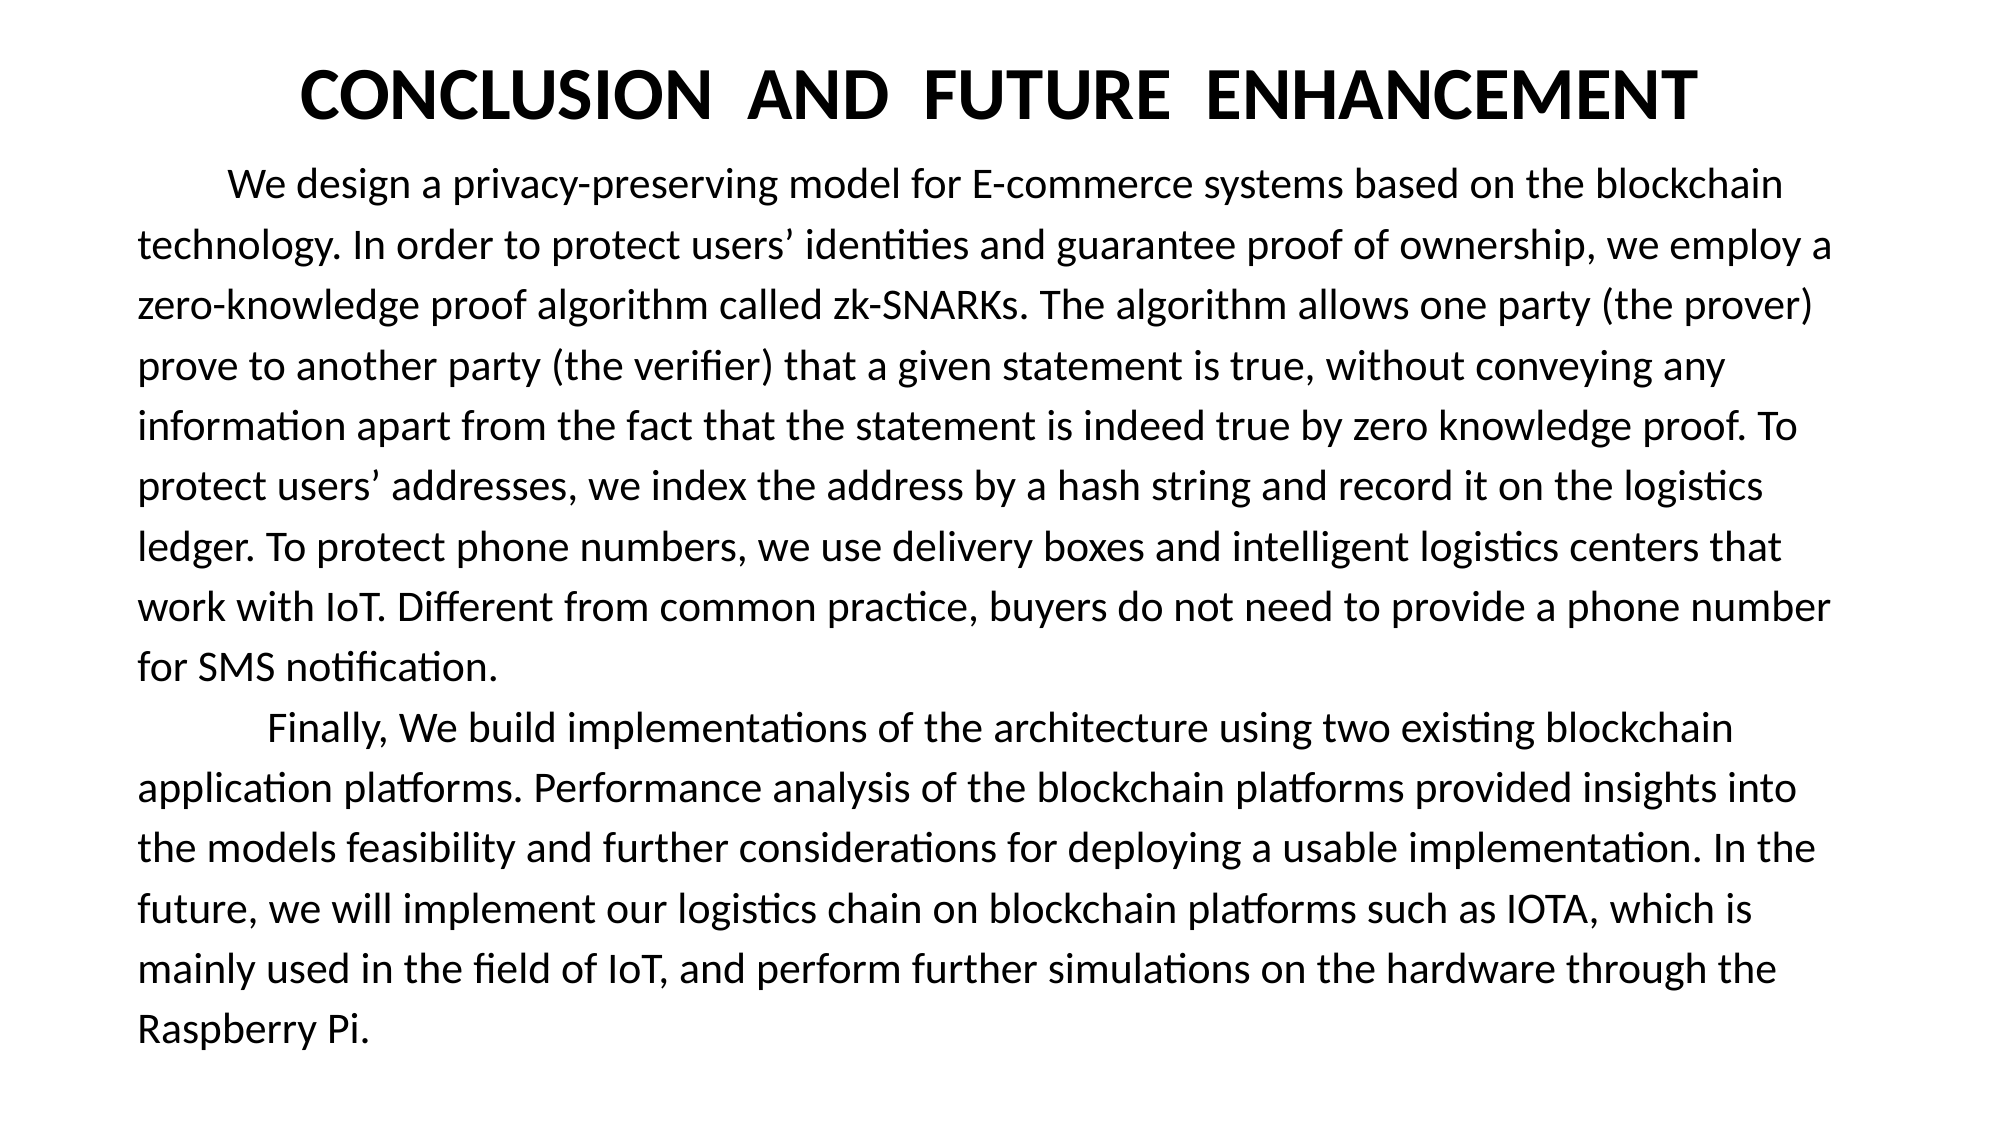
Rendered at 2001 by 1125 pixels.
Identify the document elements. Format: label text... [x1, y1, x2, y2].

title CONCLUSION AND FUTURE ENHANCEMENT [154, 15, 1846, 139]
list We design a privacy-preserving model for E-commerce systems based on the blockchain technology. In order to protect users’ identities and guarantee proof of ownership, we employ a zero-knowledge proof algorithm called zk-SNARKs. The algorithm allows one party (the prover) prove to another party (the veriﬁer) that a given statement is true, without conveying any information apart from the fact that the statement is indeed true by zero knowledge proof. To protect users’ addresses, we index the address by a hash string and record it on the logistics ledger. To protect phone numbers, we use delivery boxes and intelligent logistics centers that work with IoT. Different from common practice, buyers do not need to provide a phone number for SMS notiﬁcation. Finally, We build implementations of the architecture using two existing blockchain application platforms. Performance analysis of the blockchain platforms provided insights into the models feasibility and further considerations for deploying a usable implementation. In the future, we will implement our logistics chain on blockchain platforms such as IOTA, which is mainly used in the ﬁeld of IoT, and perform further simulations on the hardware through the Raspberry Pi. [103, 139, 1864, 1081]
